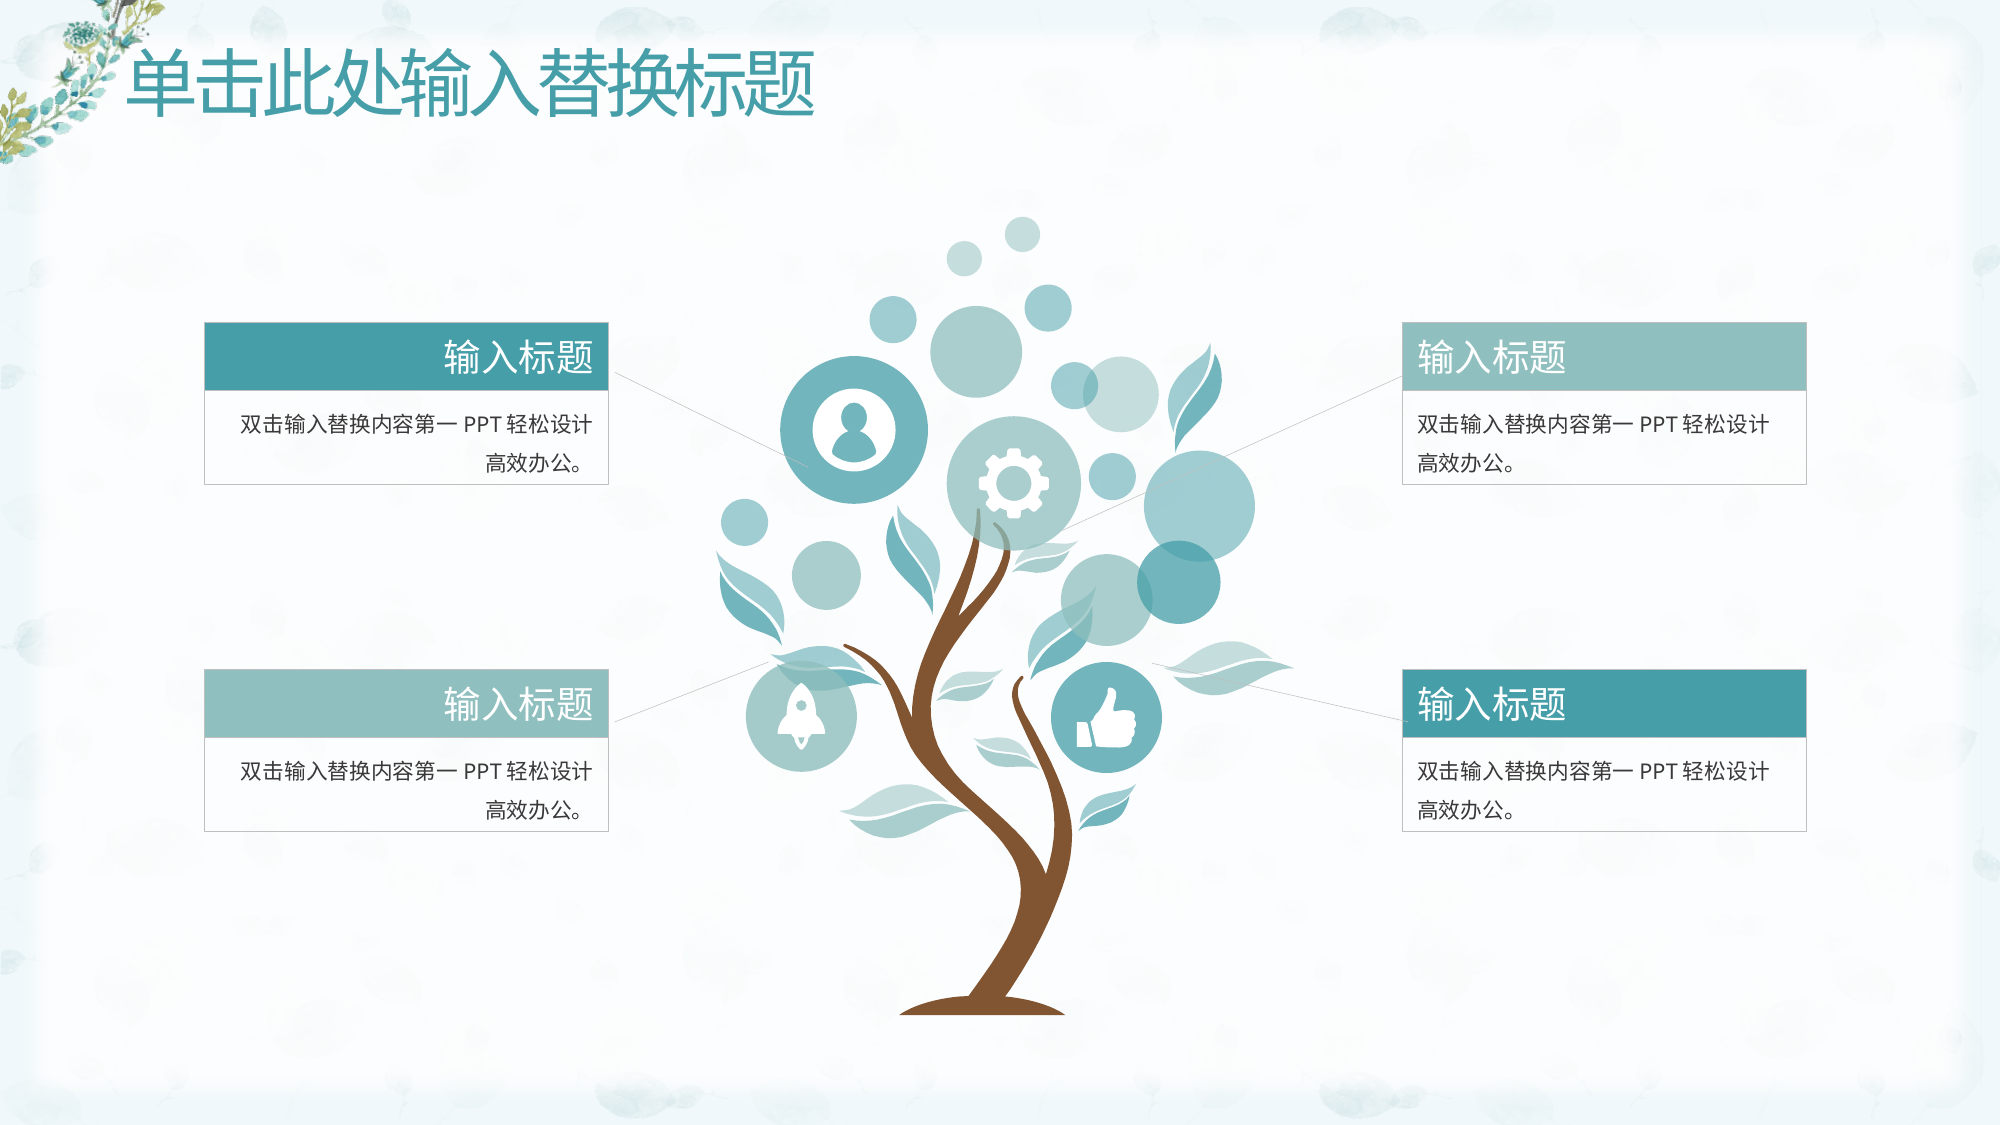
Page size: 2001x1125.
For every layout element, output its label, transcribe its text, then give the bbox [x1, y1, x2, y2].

text_box [940, 304, 1013, 322]
picture [0, 0, 171, 191]
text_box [204, 322, 1807, 831]
title 单击此处输入替换标题 [109, 38, 1834, 136]
text_box [1003, 215, 1042, 254]
text_box [895, 831, 1074, 1017]
text_box [868, 295, 918, 322]
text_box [839, 831, 971, 839]
text_box [1023, 283, 1073, 322]
text_box [945, 240, 984, 278]
